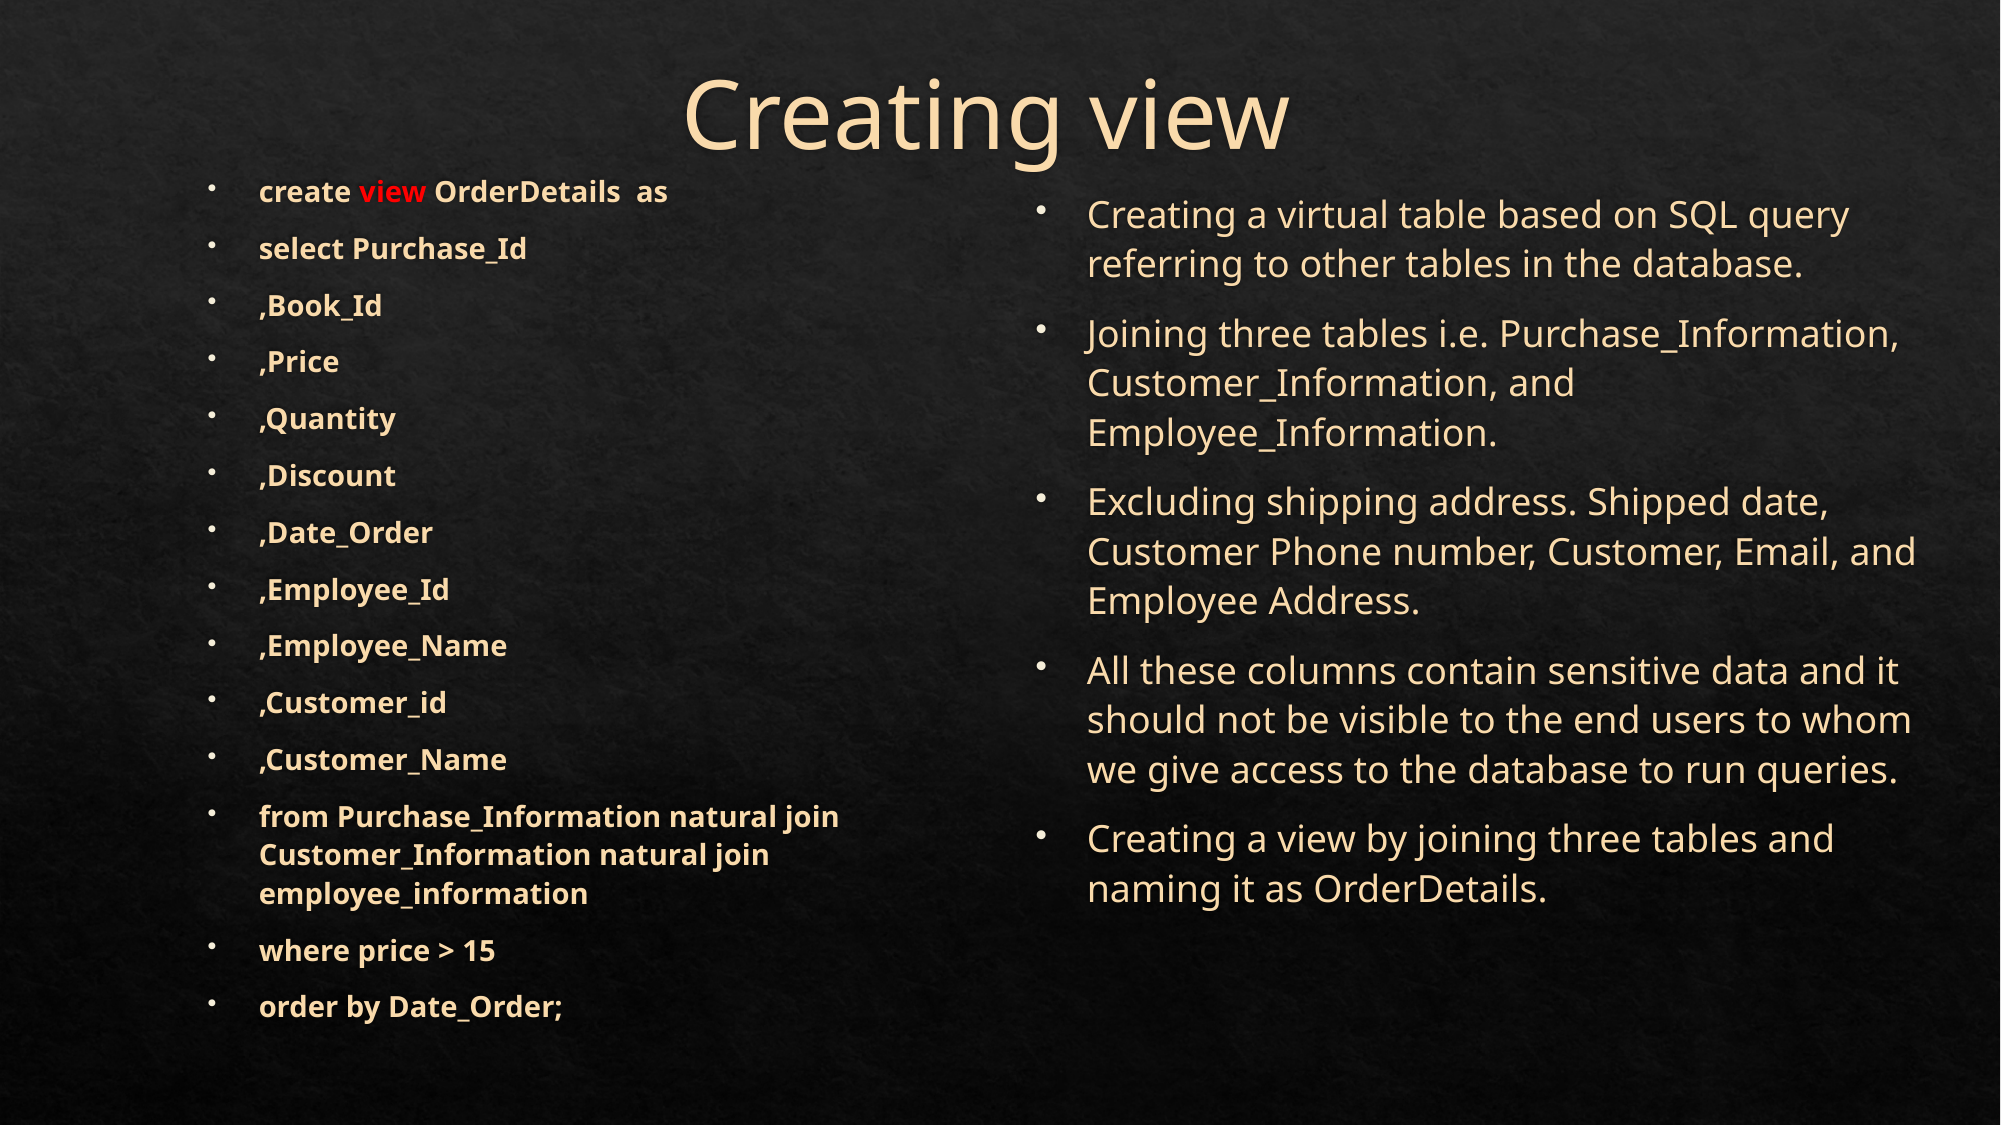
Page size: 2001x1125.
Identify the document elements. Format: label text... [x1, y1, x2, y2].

list create view OrderDetails as select Purchase_Id ,Book_Id ,Price ,Quantity ,Discount ,Date_Order ,Employee_Id ,Employee_Name ,Customer_id ,Customer_Name from Purchase_Information natural join Customer_Information natural join employee_information where price > 15 order by Date_Order; [187, 162, 985, 1096]
list Creating a virtual table based on SQL query referring to other tables in the database. Joining three tables i.e. Purchase_Information, Customer_Information, and Employee_Information. Excluding shipping address. Shipped date, Customer Phone number, Customer, Email, and Employee Address. All these columns contain sensitive data and it should not be visible to the end users to whom we give access to the database to run queries. Creating a view by joining three tables and naming it as OrderDetails. [1015, 178, 1982, 947]
title Creating view [149, 29, 1849, 207]
